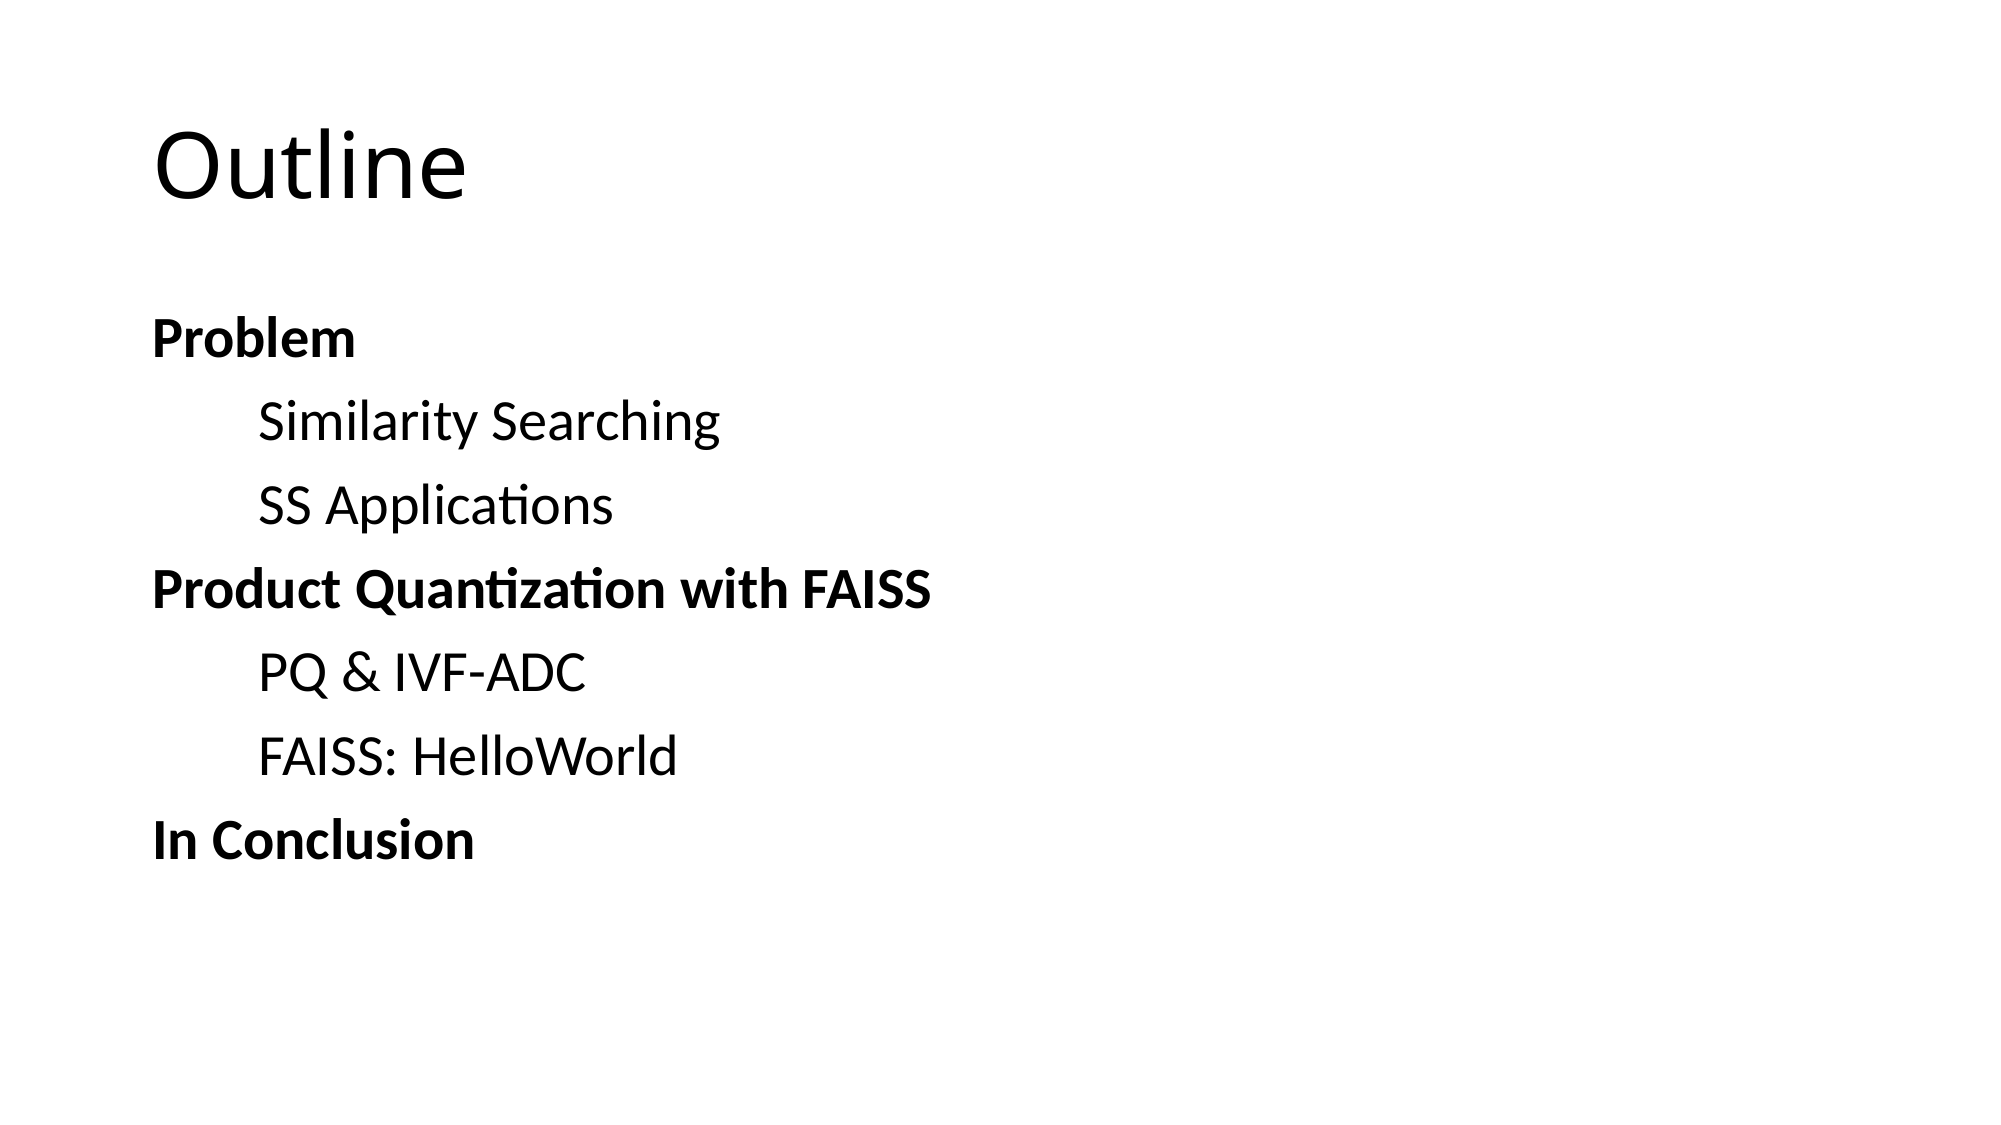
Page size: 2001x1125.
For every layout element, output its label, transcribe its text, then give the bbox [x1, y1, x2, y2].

title Outline [137, 59, 1863, 278]
list Problem Similarity Searching SS Applications Product Quantization with FAISS PQ & IVF-ADC FAISS: HelloWorld In Conclusion [137, 299, 1863, 1014]
